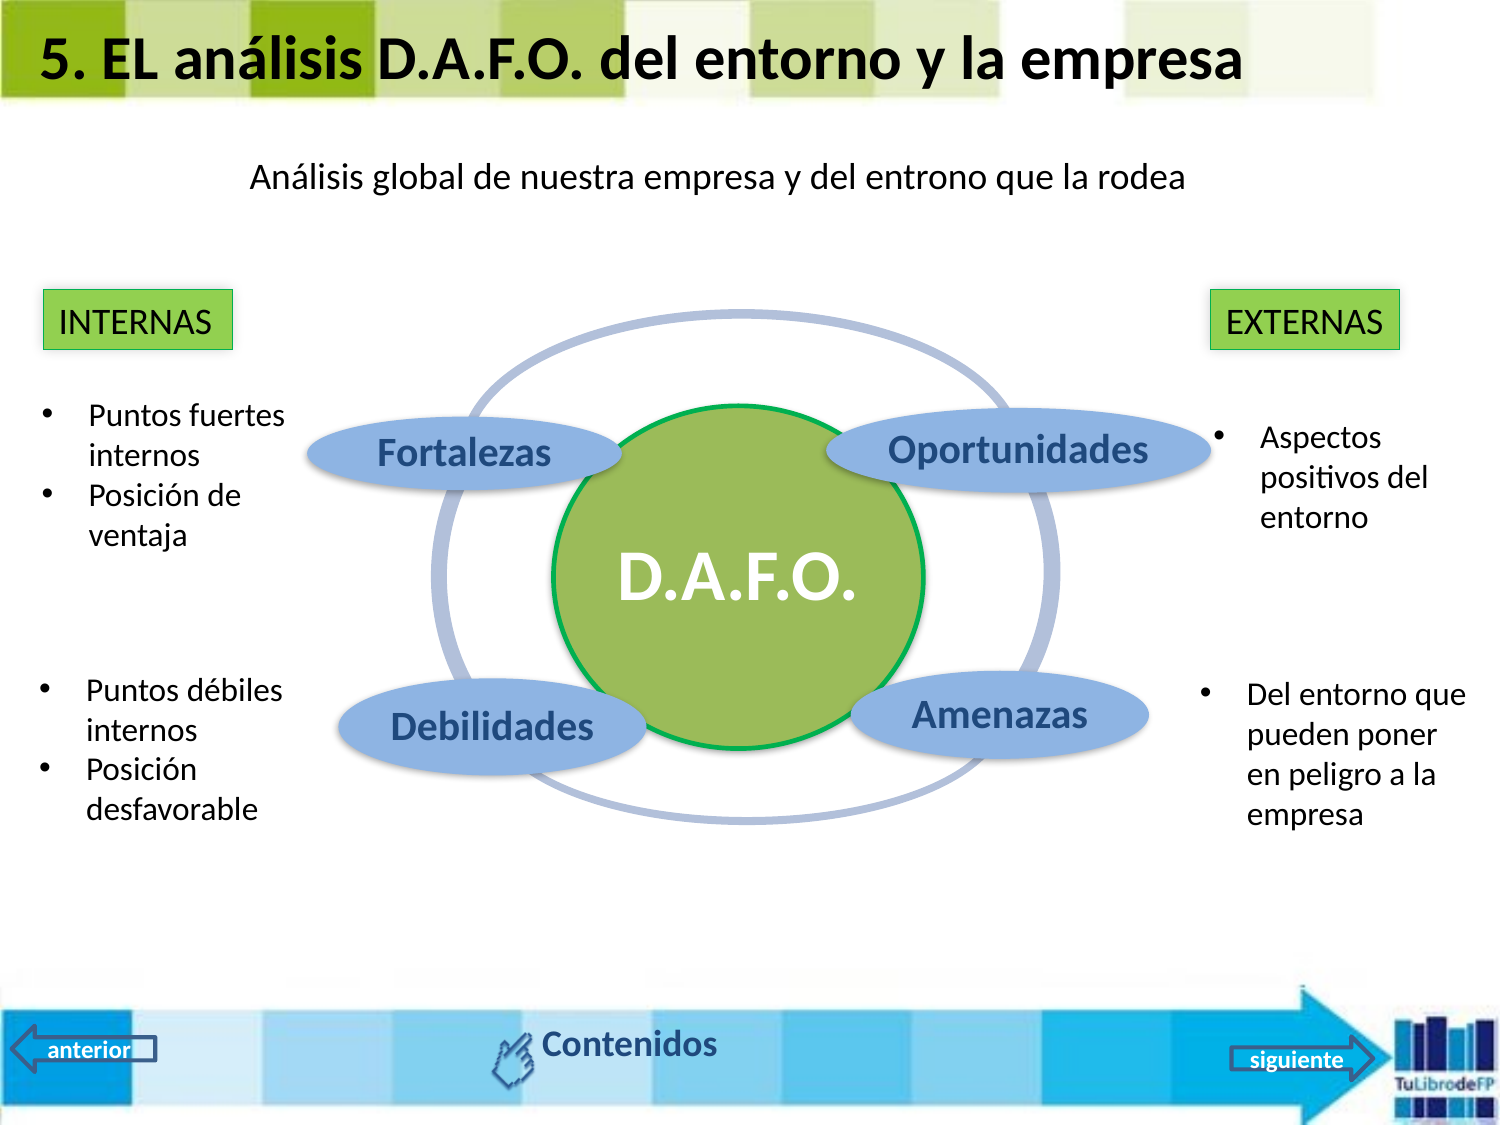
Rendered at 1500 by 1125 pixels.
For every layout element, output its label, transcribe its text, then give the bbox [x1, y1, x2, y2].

text_box Contenidos [527, 1011, 744, 1072]
text_box 5. EL análisis D.A.F.O. del entorno y la empresa [24, 6, 1430, 102]
text_box INTERNAS [43, 289, 233, 350]
picture [0, 0, 1500, 1125]
text_box Aspectos positivos del entorno [1216, 407, 1499, 543]
text_box Puntos débiles internos Posición desfavorable [24, 660, 279, 835]
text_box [284, 310, 1212, 843]
text_box EXTERNAS [1210, 289, 1400, 350]
text_box Del entorno que pueden poner en peligro a la empresa [1216, 664, 1486, 840]
text_box Análisis global de nuestra empresa y del entrono que la rodea [66, 144, 1370, 205]
text_box Puntos fuertes internos Posición de ventaja [26, 385, 279, 561]
text_box anterior [9, 1023, 158, 1074]
text_box siguiente [1229, 1034, 1376, 1083]
